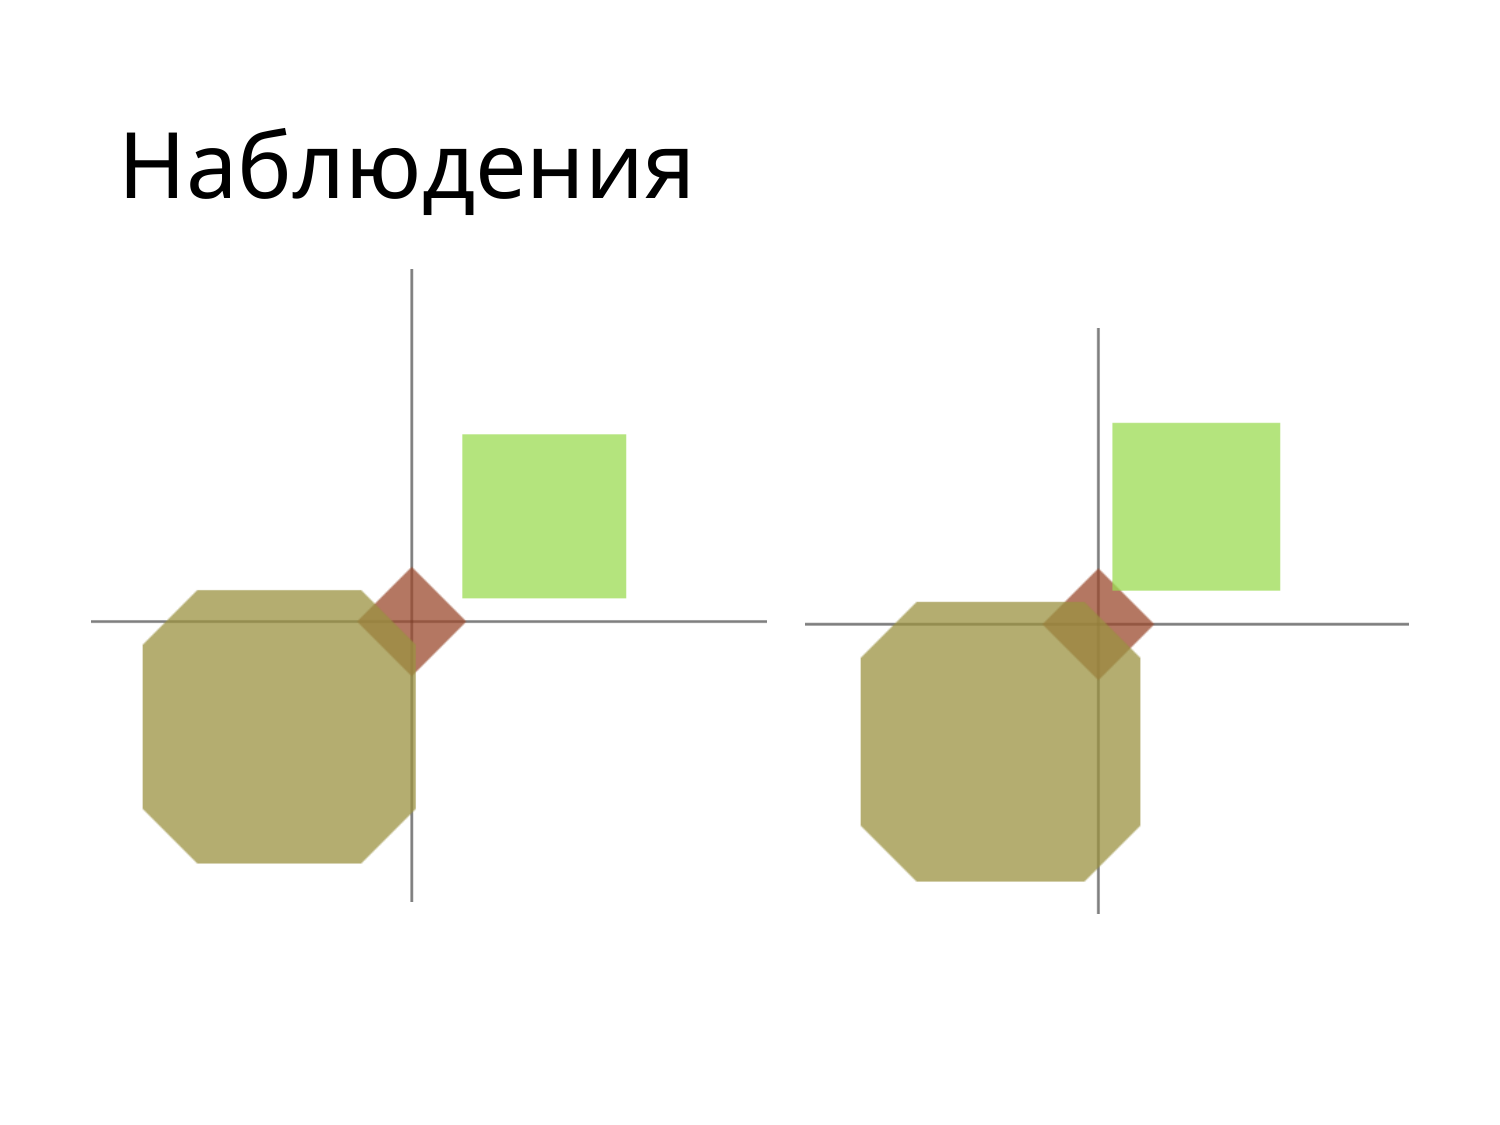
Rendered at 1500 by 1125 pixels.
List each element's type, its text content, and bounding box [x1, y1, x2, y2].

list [91, 269, 767, 902]
picture [805, 328, 1409, 914]
title Наблюдения [103, 59, 1397, 278]
